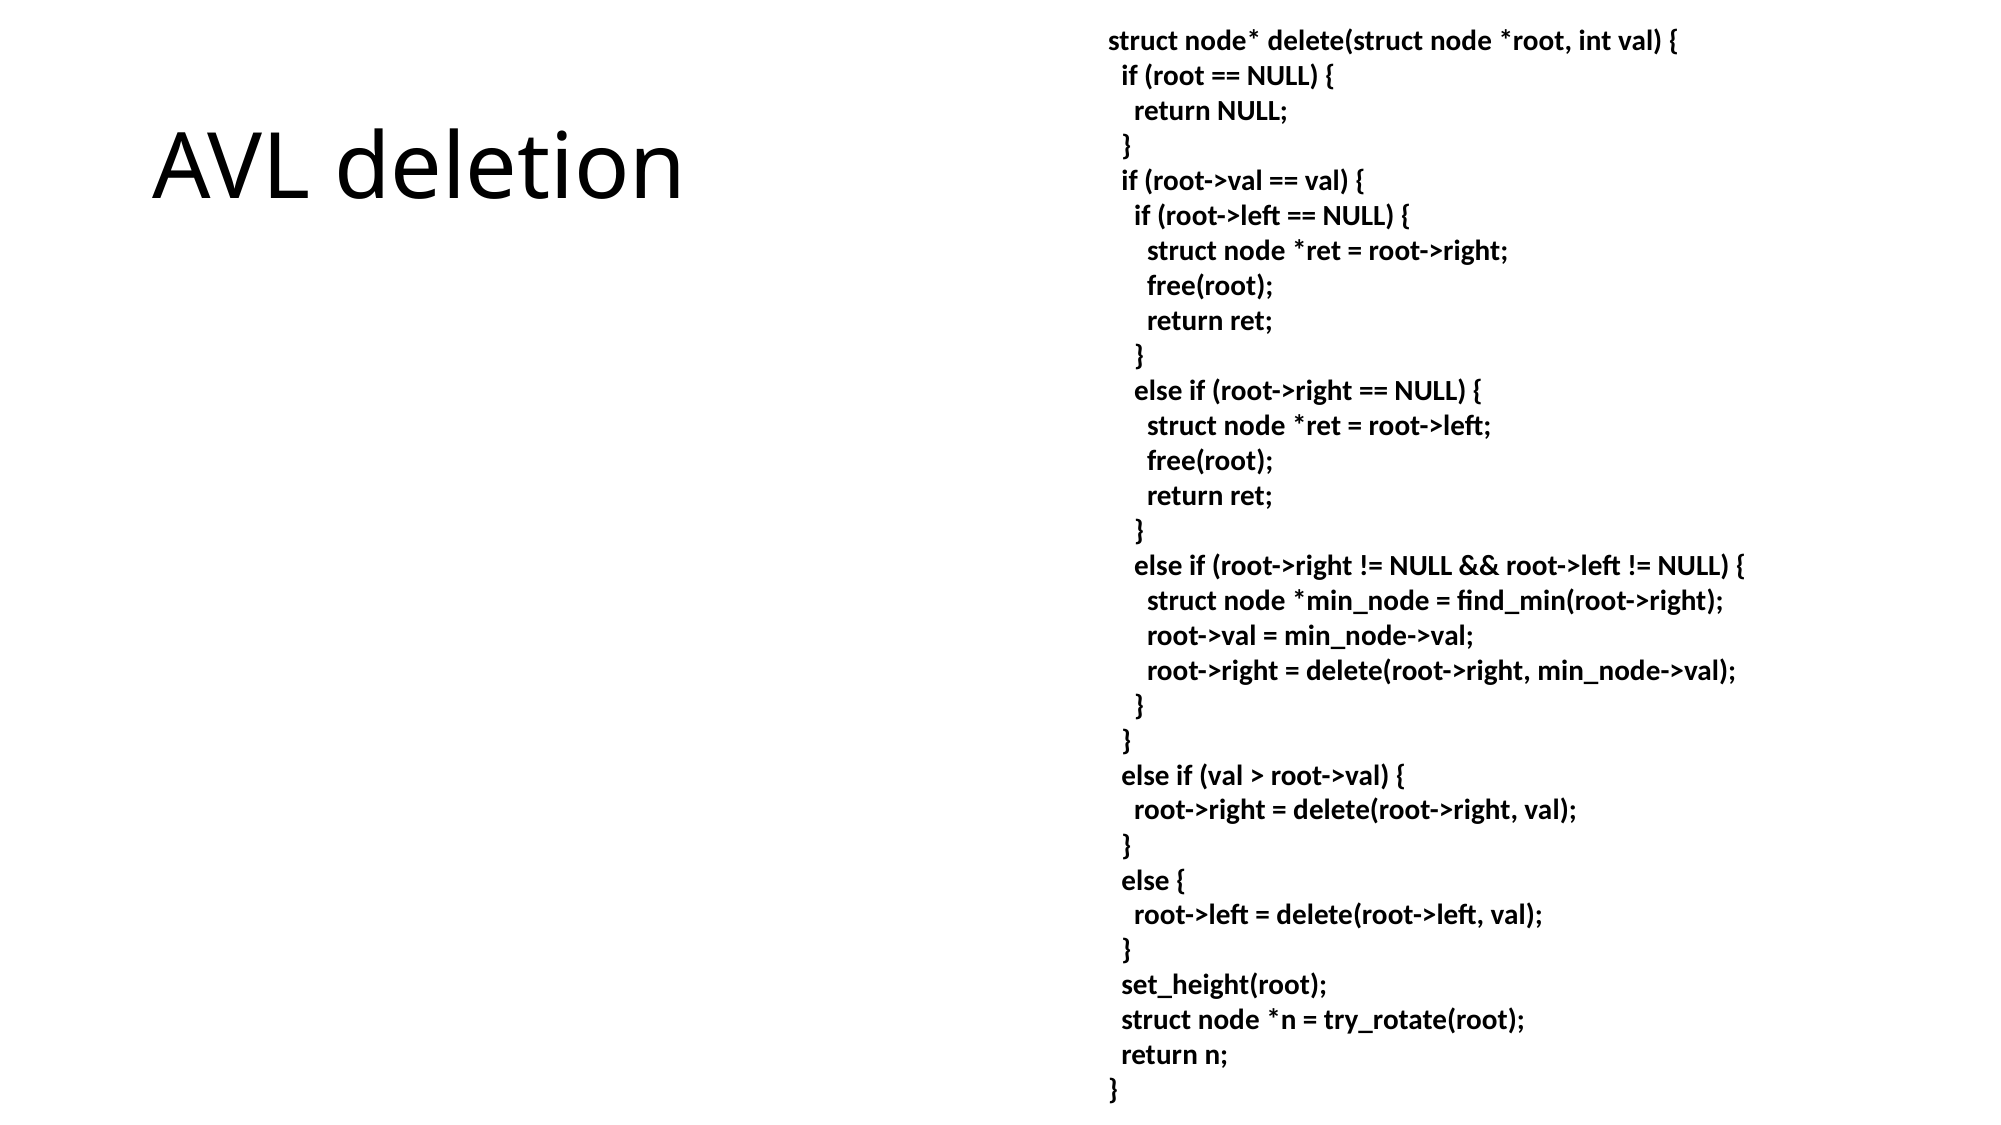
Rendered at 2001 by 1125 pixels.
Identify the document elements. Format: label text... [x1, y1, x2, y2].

text_box struct node* delete(struct node *root, int val) { if (root == NULL) { return NULL; } if (root->val == val) { if (root->left == NULL) { struct node *ret = root->right; free(root); return ret; } else if (root->right == NULL) { struct node *ret = root->left; free(root); return ret; } else if (root->right != NULL && root->left != NULL) { struct node *min_node = find_min(root->right); root->val = min_node->val; root->right = delete(root->right, min_node->val); } } else if (val > root->val) { root->right = delete(root->right, val); } else { root->left = delete(root->left, val); } set_height(root); struct node *n = try_rotate(root); return n; } [1093, 14, 1886, 1113]
title AVL deletion [137, 59, 1093, 278]
